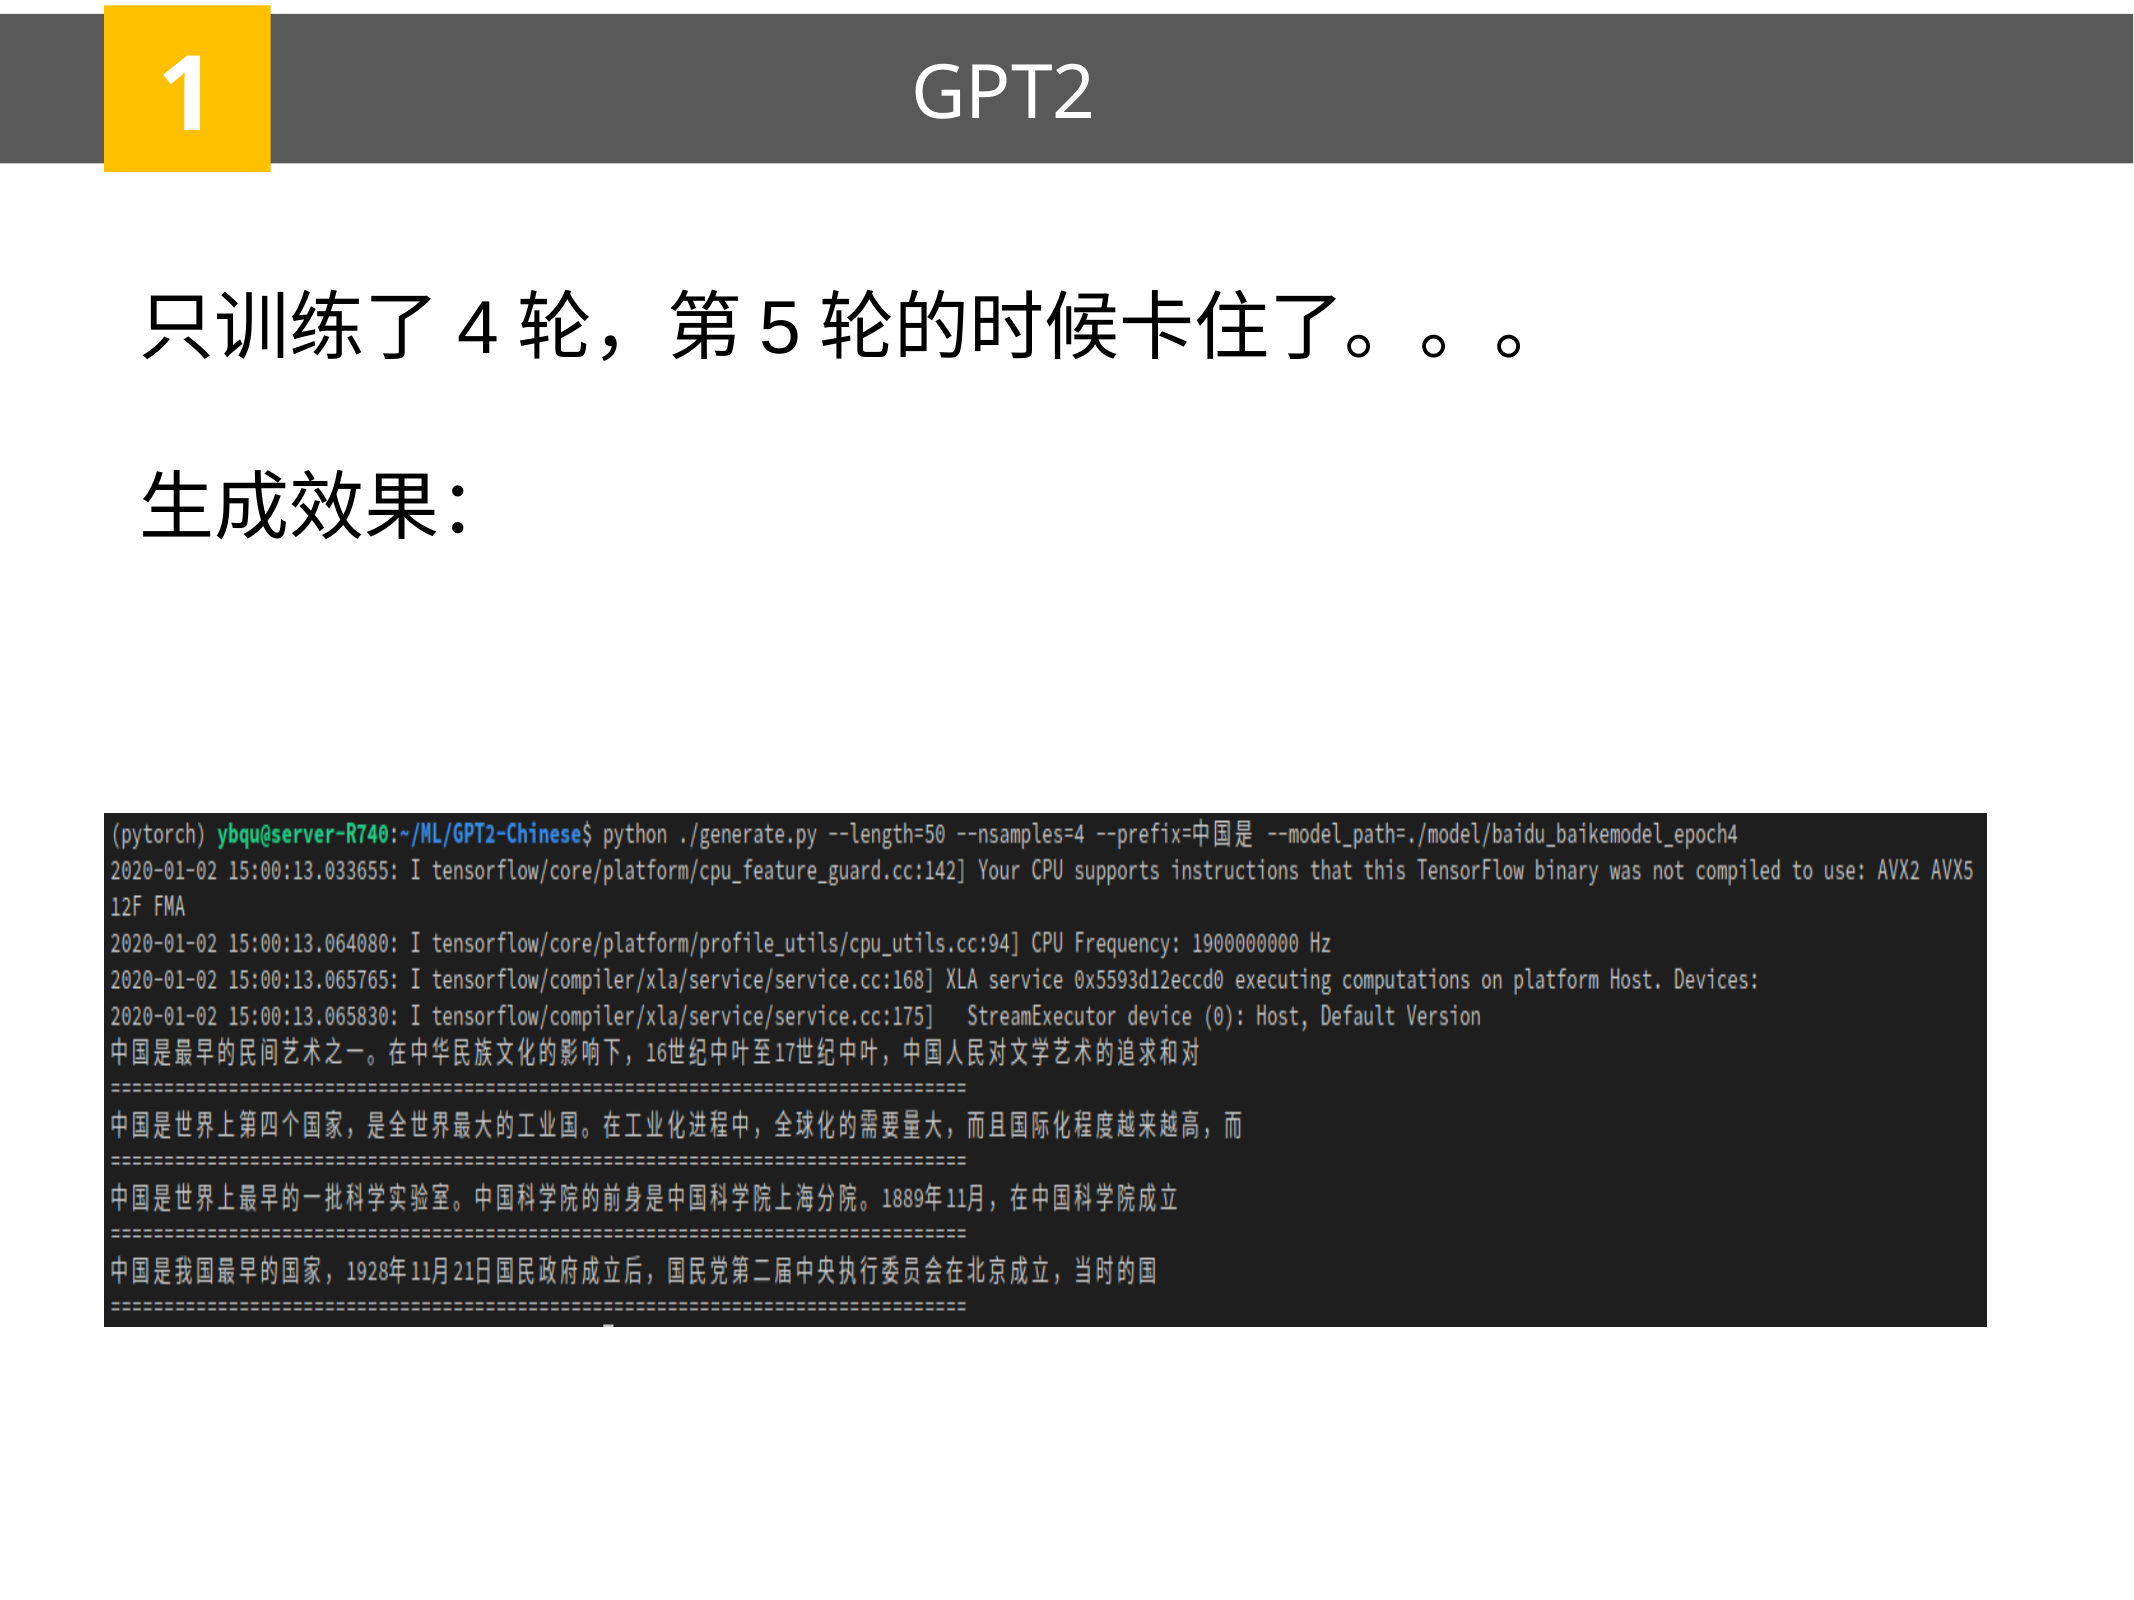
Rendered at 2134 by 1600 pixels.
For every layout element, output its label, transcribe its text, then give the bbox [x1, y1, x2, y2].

text_box GPT2 [902, 35, 1124, 142]
text_box [0, 13, 104, 164]
text_box 只训练了4轮，第5轮的时候卡住了。。。 生成效果： [131, 270, 1780, 557]
text_box 1 [104, 5, 271, 172]
picture [103, 812, 1987, 1327]
text_box [271, 13, 2134, 164]
